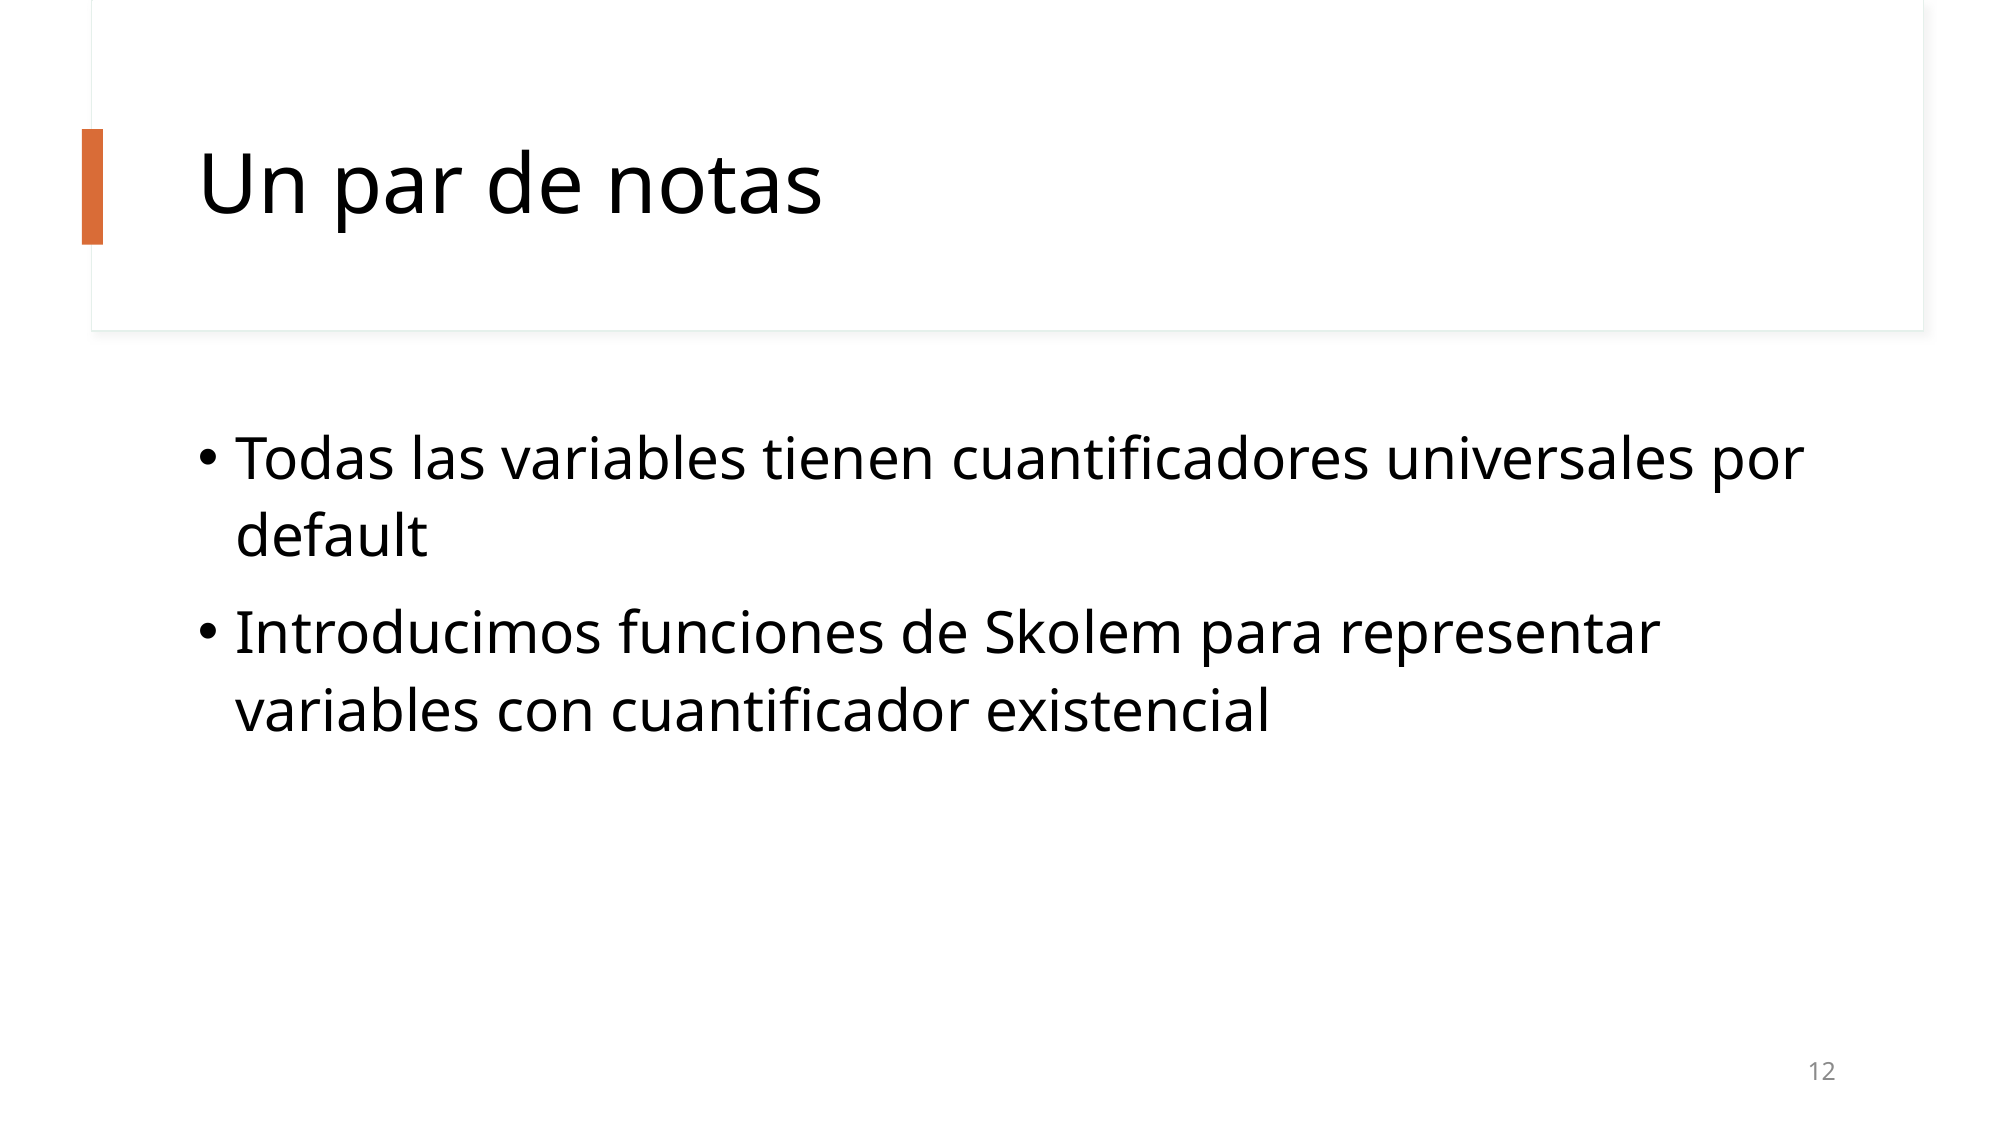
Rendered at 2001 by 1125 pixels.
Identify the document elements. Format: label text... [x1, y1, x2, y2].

list Todas las variables tienen cuantificadores universales por default Introducimos funciones de Skolem para representar variables con cuantificador existencial [183, 406, 1851, 1013]
slide_number 12 [1401, 1042, 1851, 1103]
title Un par de notas [183, 90, 1851, 284]
